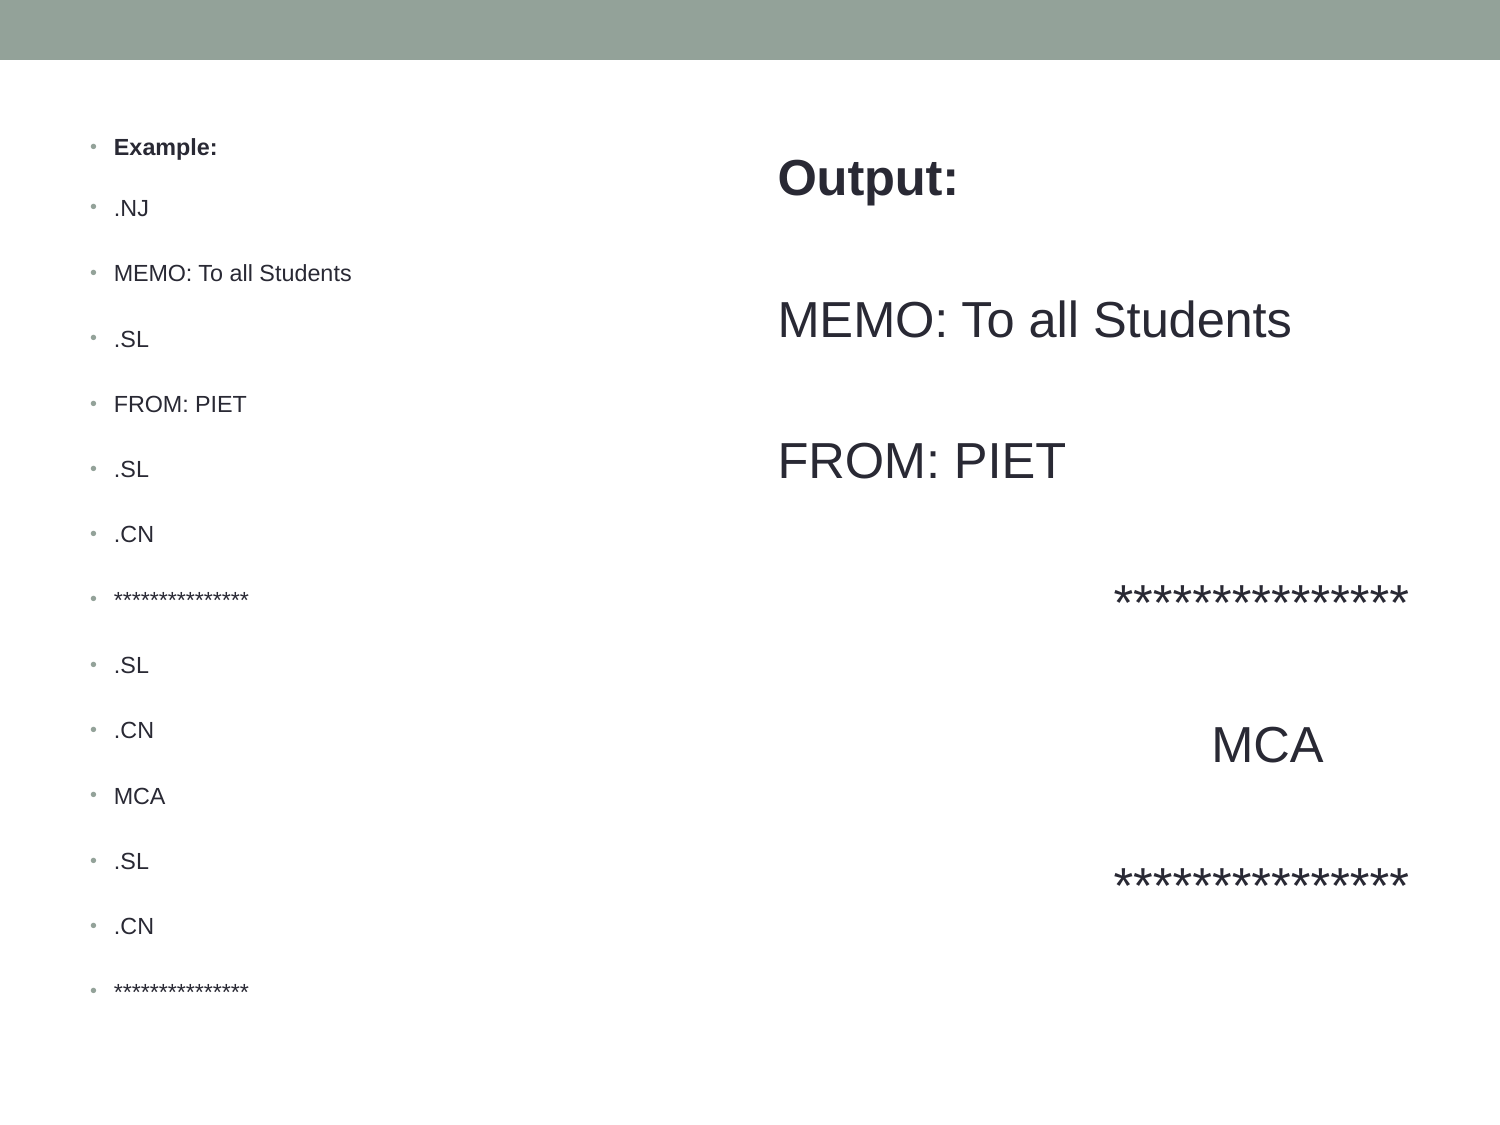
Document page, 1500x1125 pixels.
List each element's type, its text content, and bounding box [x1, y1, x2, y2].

list Output: MEMO: To all Students FROM: PIET *************** MCA *************** [762, 137, 1425, 1049]
list Example: .NJ MEMO: To all Students .SL FROM: PIET .SL .CN *************** .SL .CN MCA .SL .CN *************** [75, 125, 738, 1049]
